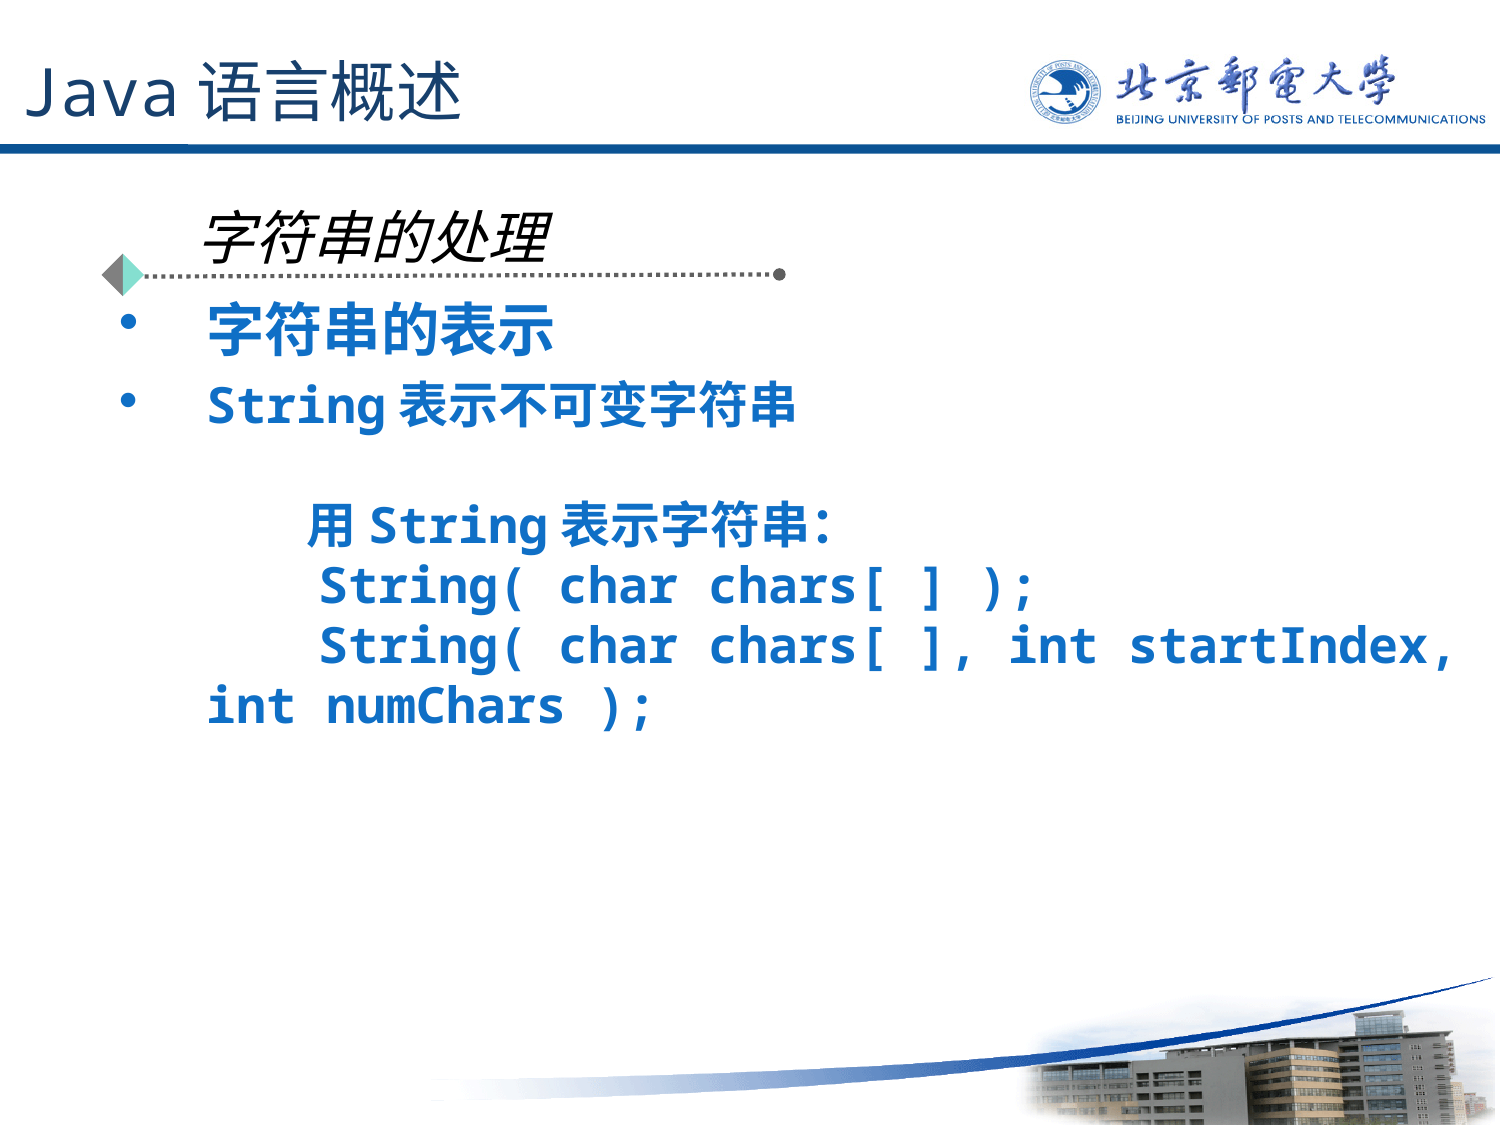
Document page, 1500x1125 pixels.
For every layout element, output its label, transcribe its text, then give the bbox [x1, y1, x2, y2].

picture [1281, 54, 1500, 131]
text_box [771, 268, 786, 281]
list 字符串的表示 String表示不可变字符串 用String表示字符串： String( char chars[ ] ); String( char chars[ ], int startIndex, int numChars ); [103, 299, 1500, 1125]
text_box 字符串的处理 [181, 193, 750, 279]
text_box [272, 118, 303, 179]
title Java语言概述 [5, 30, 1281, 150]
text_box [107, 259, 138, 290]
